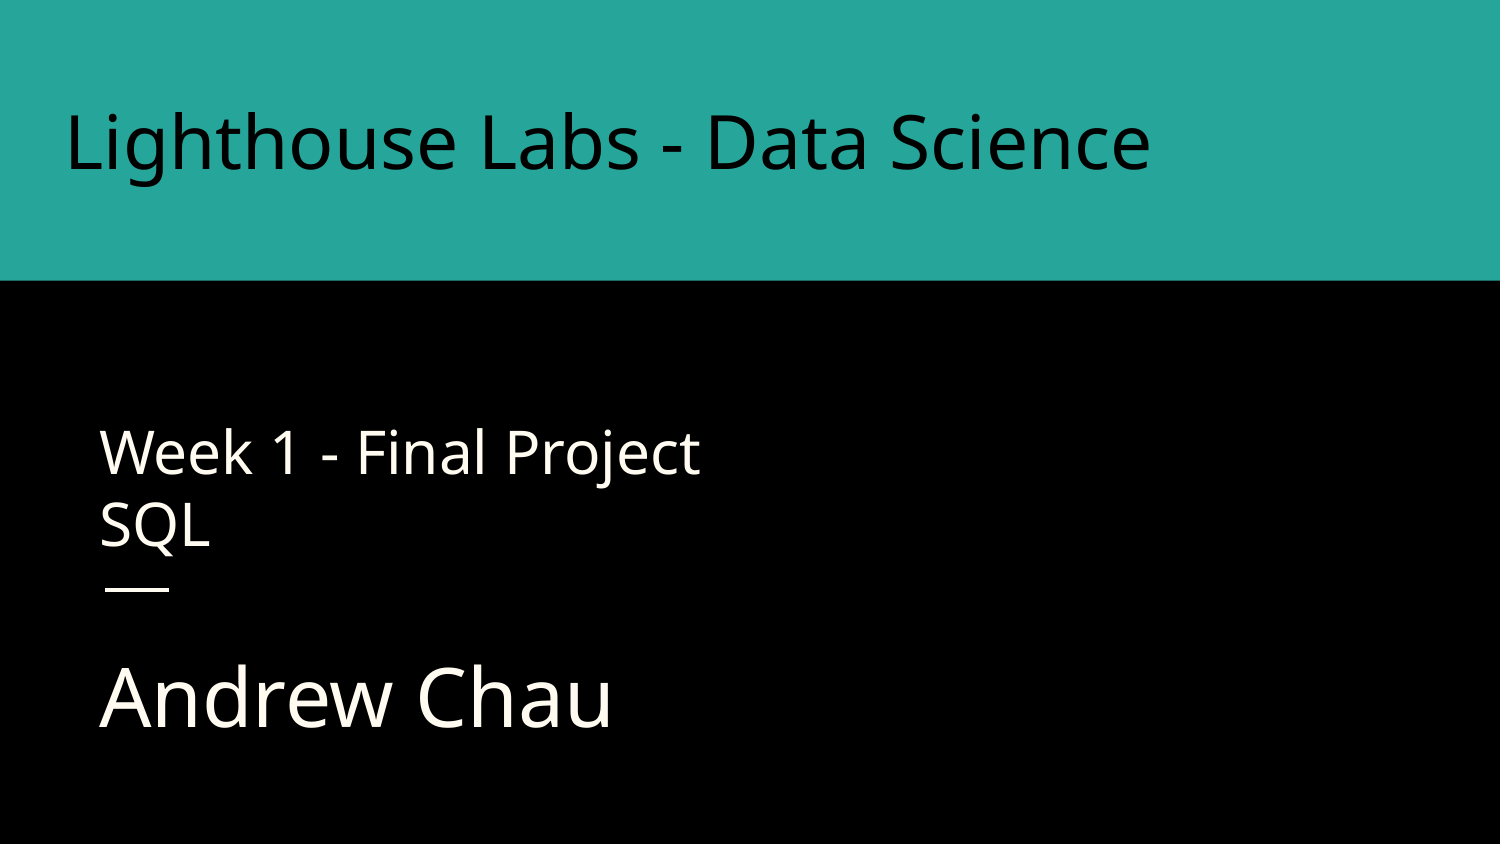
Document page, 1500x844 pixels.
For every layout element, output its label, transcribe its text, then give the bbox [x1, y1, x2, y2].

text_box Lighthouse Labs - Data Science [49, 79, 1306, 279]
title Week 1 - Final Project SQL [84, 324, 1416, 575]
subtitle Andrew Chau [84, 630, 1416, 760]
